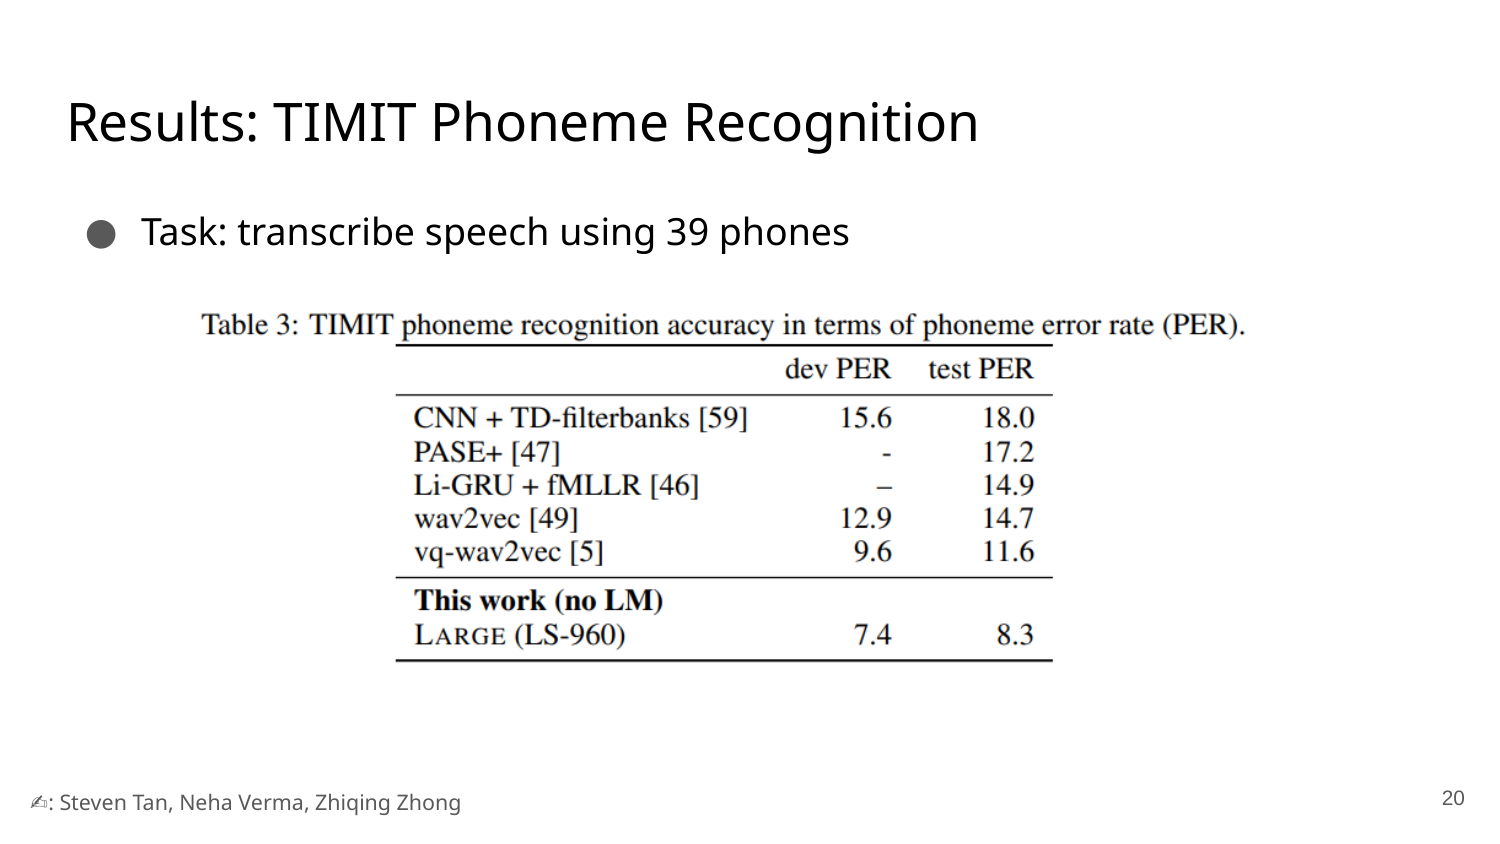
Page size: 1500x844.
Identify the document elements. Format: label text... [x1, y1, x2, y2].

slide_number 20 [1389, 764, 1480, 830]
list Task: transcribe speech using 39 phones [51, 186, 938, 750]
picture [191, 300, 1263, 696]
list ✍️: Steven Tan, Neha Verma, Zhiqing Zhong [15, 770, 533, 844]
title Results: TIMIT Phoneme Recognition [51, 72, 1449, 167]
